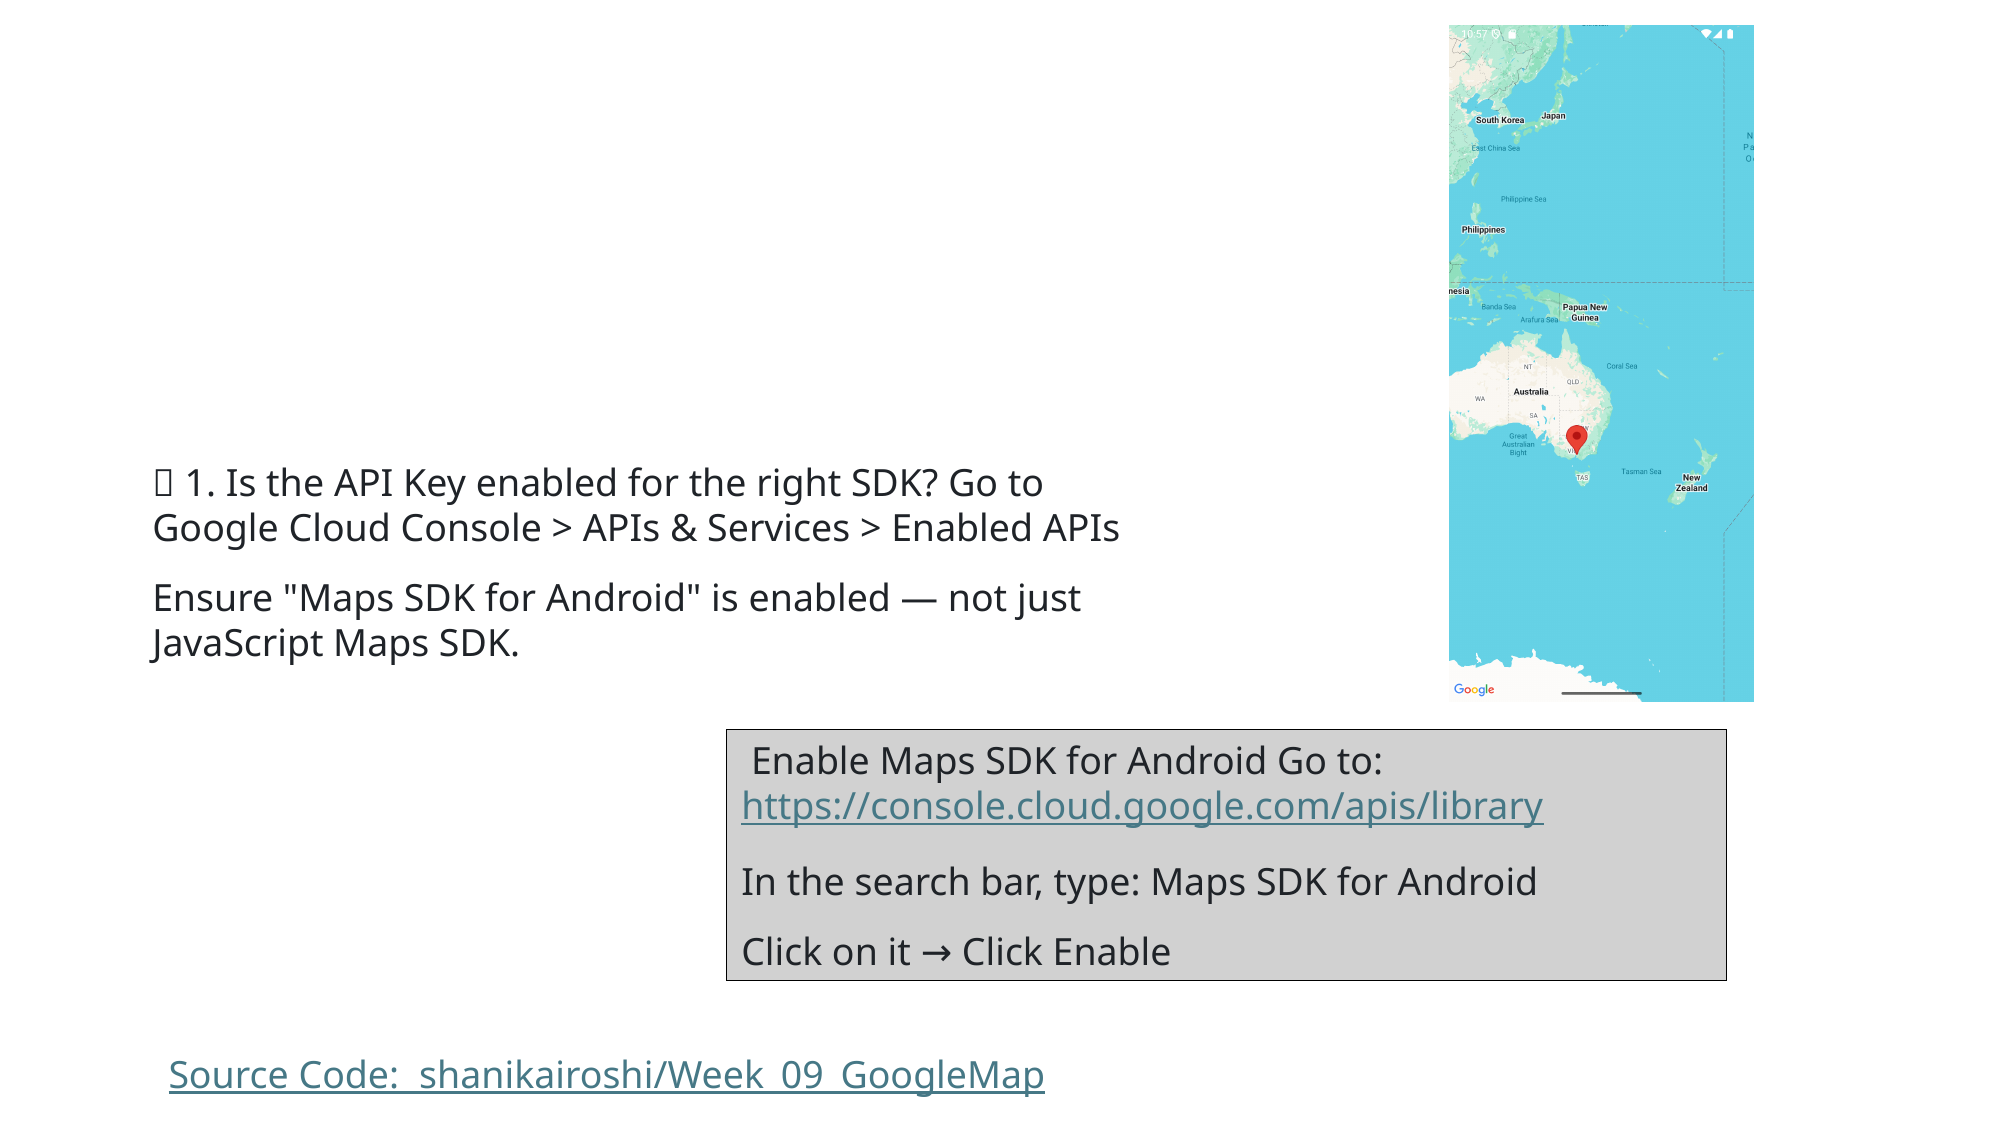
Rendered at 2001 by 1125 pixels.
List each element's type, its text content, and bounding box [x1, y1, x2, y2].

text_box ✅ 1. Is the API Key enabled for the right SDK? Go to Google Cloud Console > APIs & Services > Enabled APIs Ensure "Maps SDK for Android" is enabled — not just JavaScript Maps SDK. [137, 451, 1138, 672]
text_box Enable Maps SDK for Android Go to: https://console.cloud.google.com/apis/library In the search bar, type: Maps SDK for Android Click on it → Click Enable [726, 729, 1727, 981]
picture [1449, 24, 1755, 703]
text_box Source Code: shanikairoshi/Week_09_GoogleMap [153, 1043, 1154, 1109]
